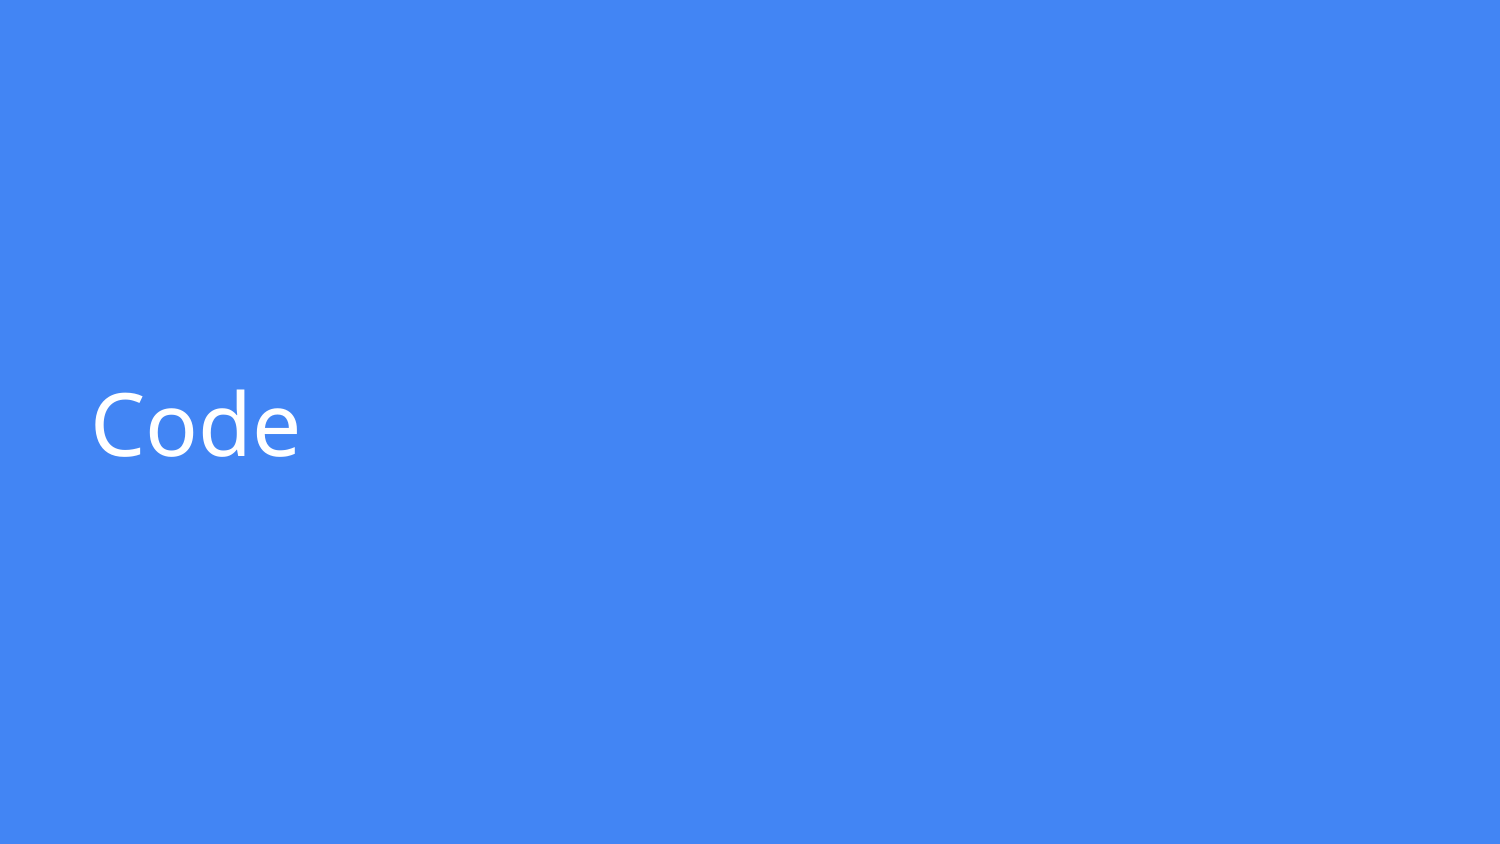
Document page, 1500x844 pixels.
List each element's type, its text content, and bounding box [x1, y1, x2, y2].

title Code [75, 338, 1425, 505]
